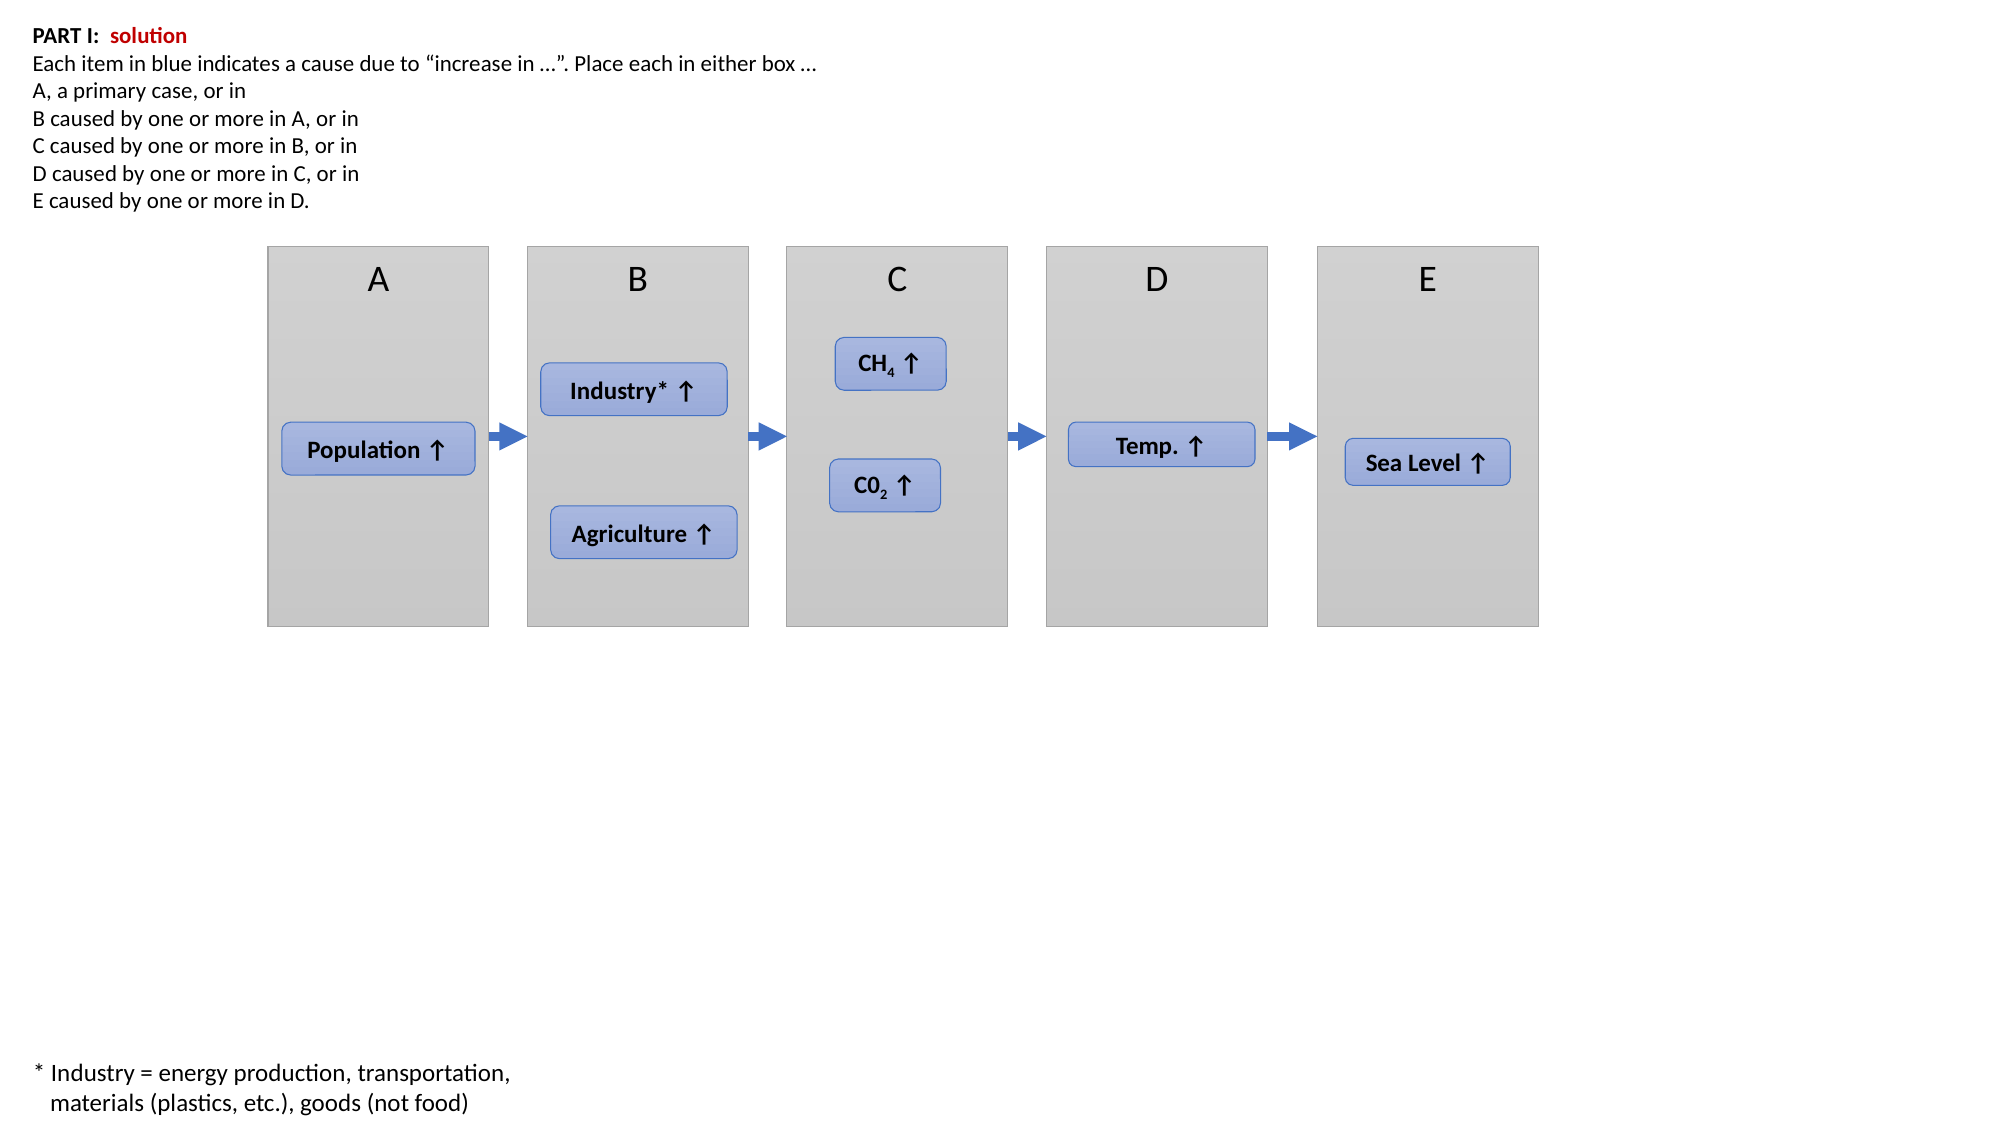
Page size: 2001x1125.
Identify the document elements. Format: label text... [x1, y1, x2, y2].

text_box Industry* ↑ [540, 362, 728, 417]
text_box Sea Level ↑ [1344, 437, 1511, 486]
text_box C [786, 246, 1008, 627]
text_box C02 ↑ [829, 458, 942, 513]
text_box Temp. ↑ [1067, 421, 1256, 468]
text_box * Industry = energy production, transportation, materials (plastics, etc.), goods (not food) [18, 1049, 544, 1124]
text_box PART I: solution Each item in blue indicates a cause due to “increase in …”. Place each in either box … A, a primary case, or in B caused by one or more in A, or in C caused by one or more in B, or in D caused by one or more in C, or in E caused by one or more in D. [18, 13, 1443, 221]
text_box CH4 ↑ [834, 336, 947, 391]
text_box D [1046, 246, 1268, 627]
text_box E [1317, 246, 1539, 627]
text_box Agriculture ↑ [550, 505, 738, 560]
text_box Population ↑ [281, 421, 476, 476]
text_box B [527, 246, 749, 627]
text_box A [267, 246, 489, 627]
